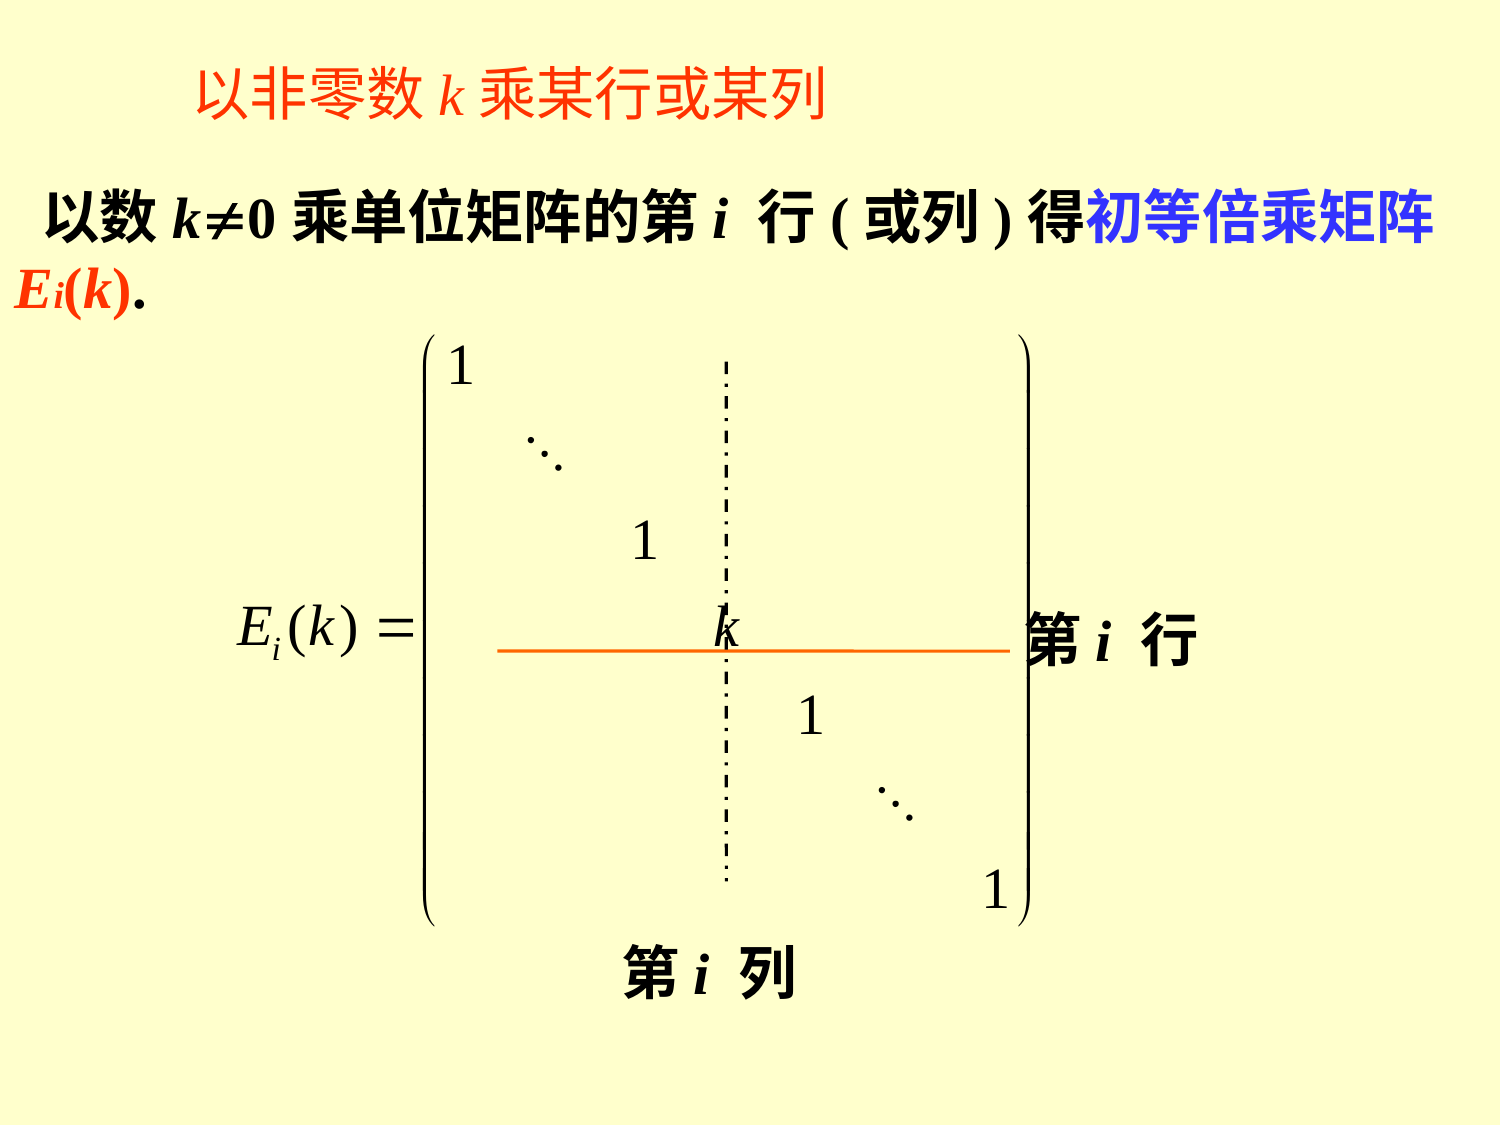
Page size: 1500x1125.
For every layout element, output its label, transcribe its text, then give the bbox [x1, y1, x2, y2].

text_box 第i 行 [1041, 595, 1214, 681]
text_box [231, 329, 1041, 933]
text_box 以数k0乘单位矩阵的第i 行(或列)得初等倍乘矩阵 Ei(k). [0, 172, 1500, 328]
text_box 第i 列 [606, 933, 812, 1014]
text_box 以非零数k乘某行或某列 [177, 50, 951, 135]
